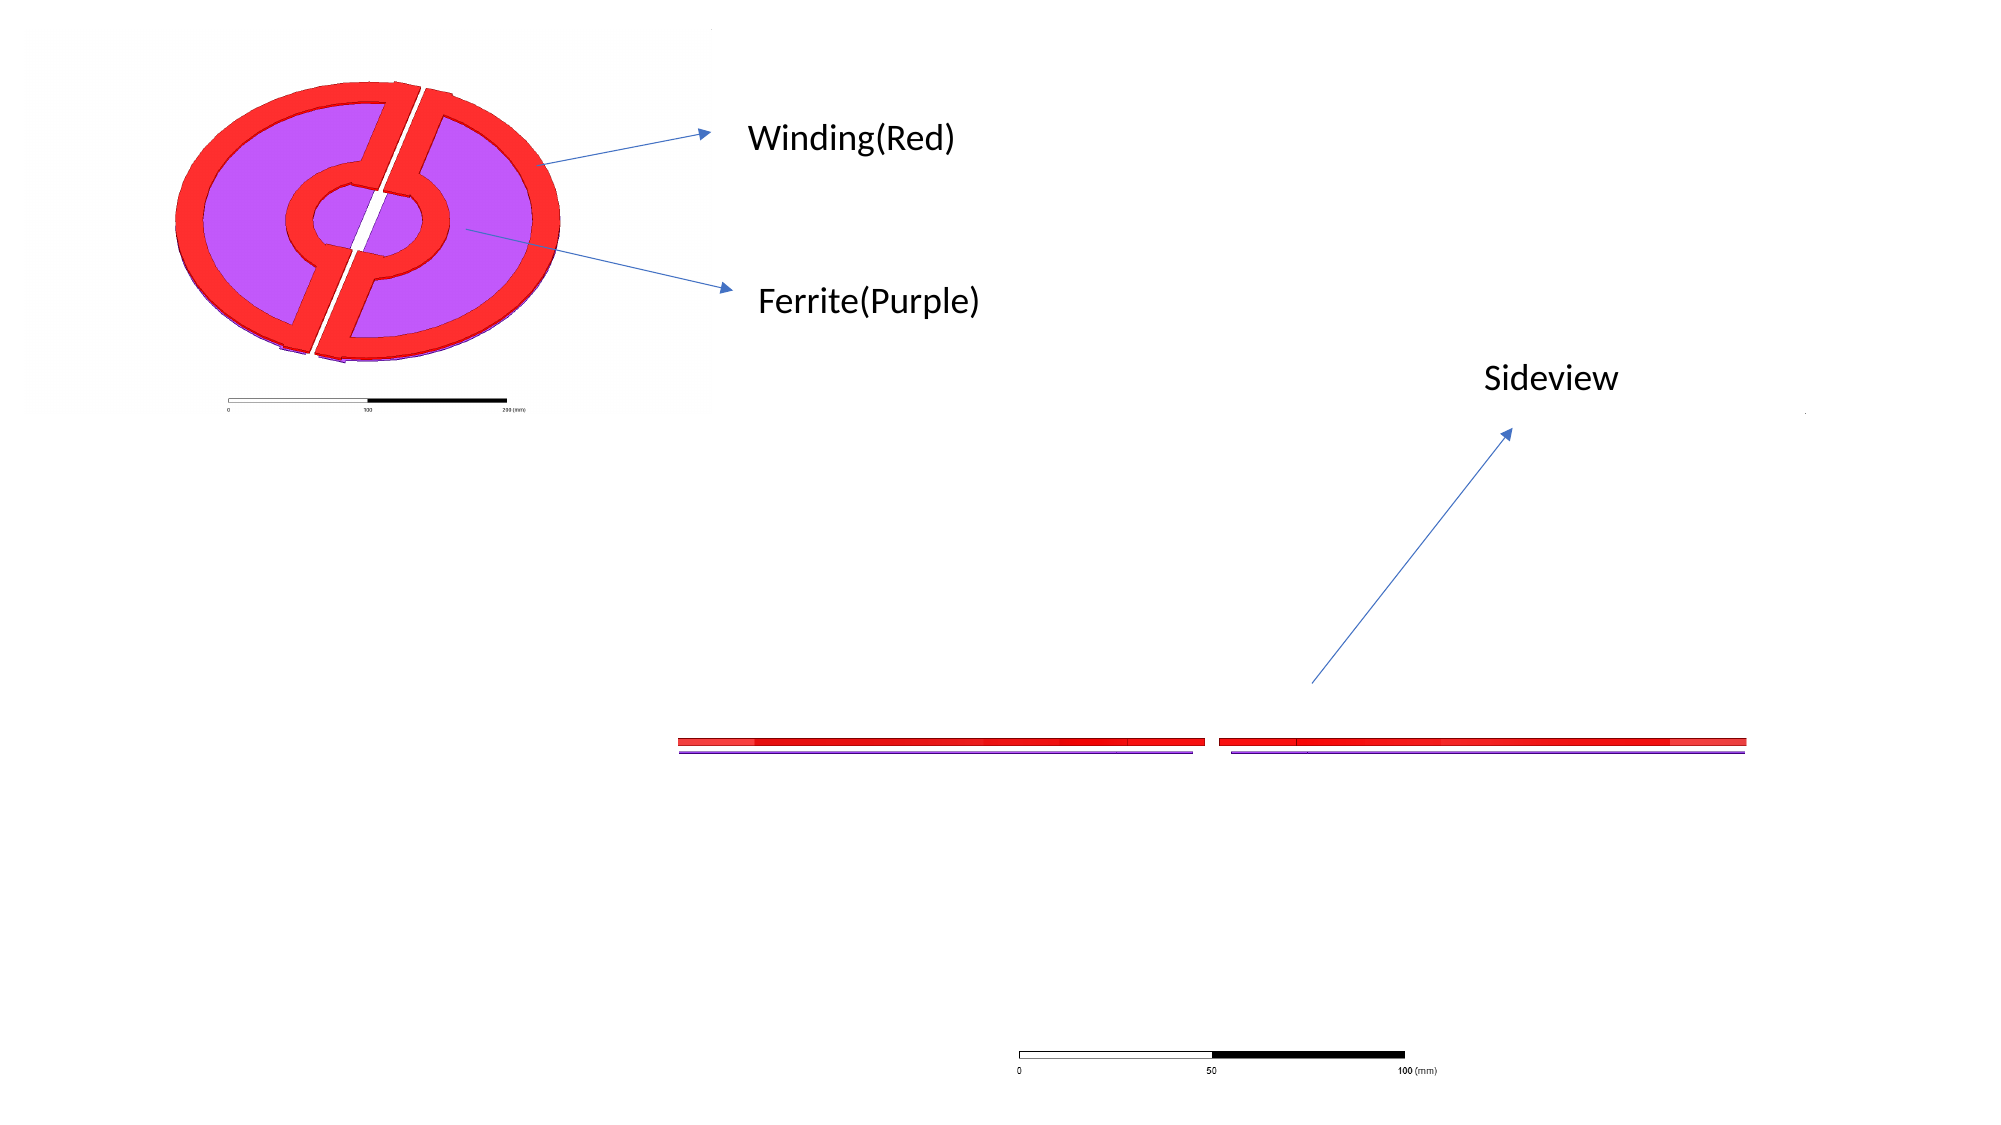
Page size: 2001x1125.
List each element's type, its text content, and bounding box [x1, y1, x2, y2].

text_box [536, 131, 712, 166]
text_box Winding(Red) [733, 105, 1049, 166]
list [618, 413, 1806, 1078]
text_box Ferrite(Purple) [743, 268, 1060, 328]
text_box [465, 229, 734, 291]
text_box Sideview [1469, 346, 1765, 406]
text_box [1311, 427, 1513, 684]
picture [24, 29, 712, 414]
